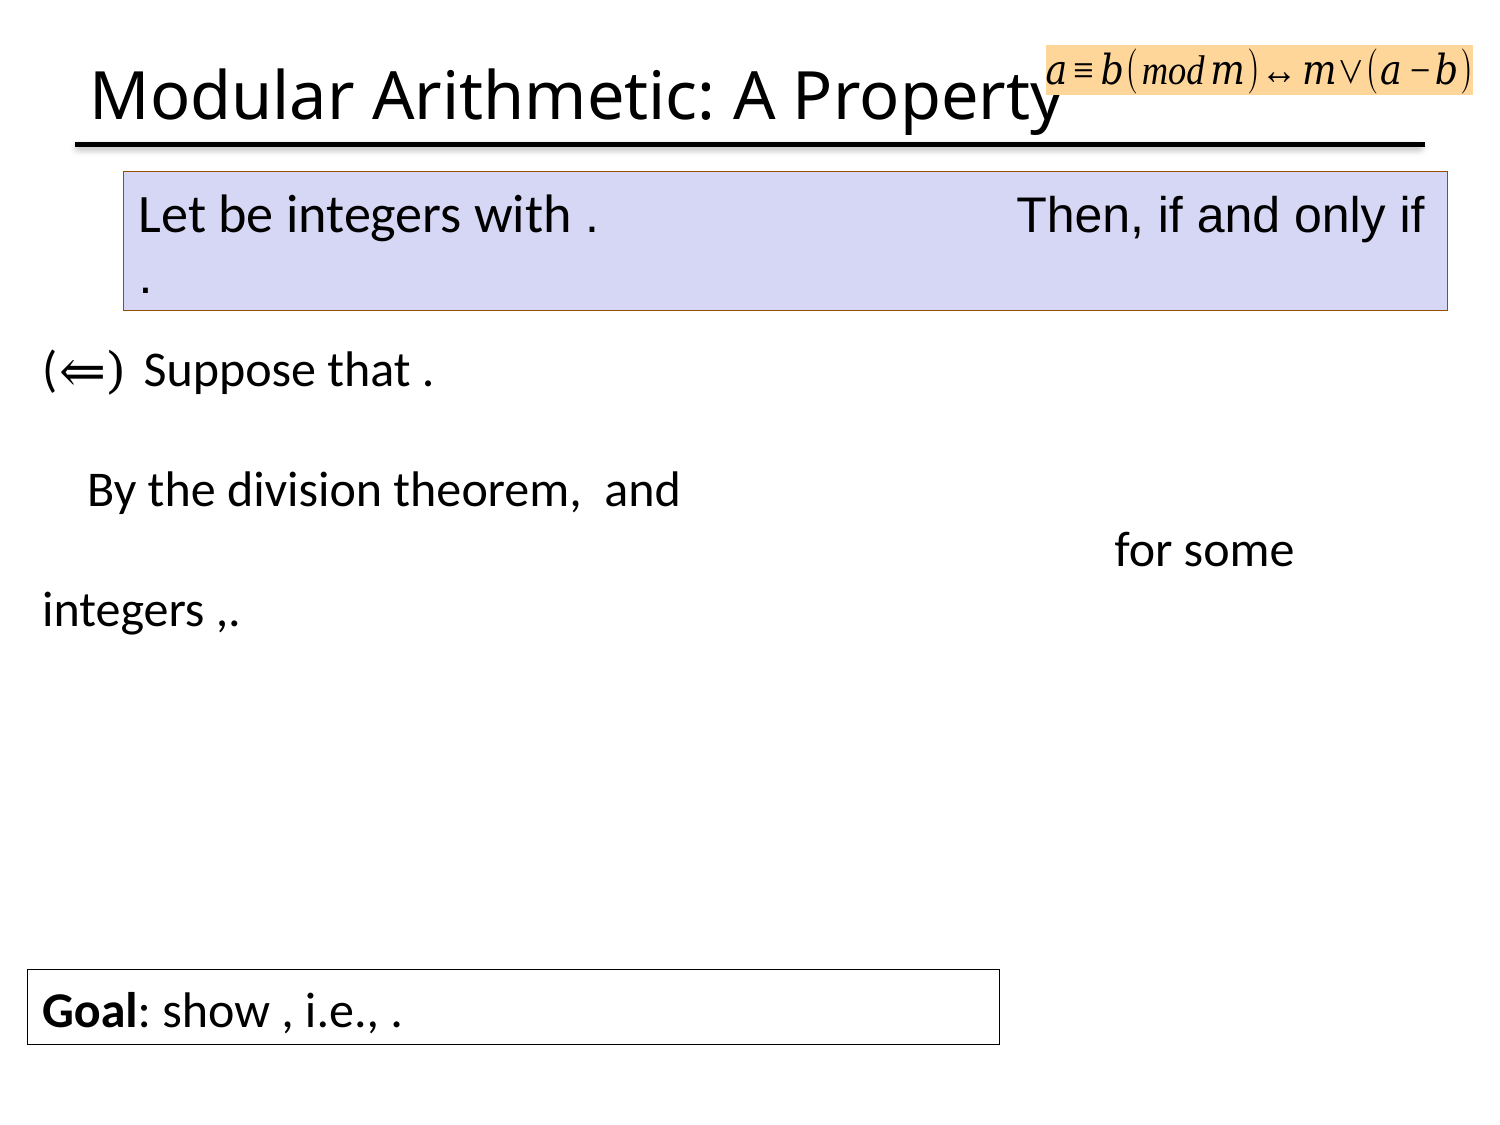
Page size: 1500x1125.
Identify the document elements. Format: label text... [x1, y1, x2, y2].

title Modular Arithmetic: A Property [75, 45, 1425, 145]
